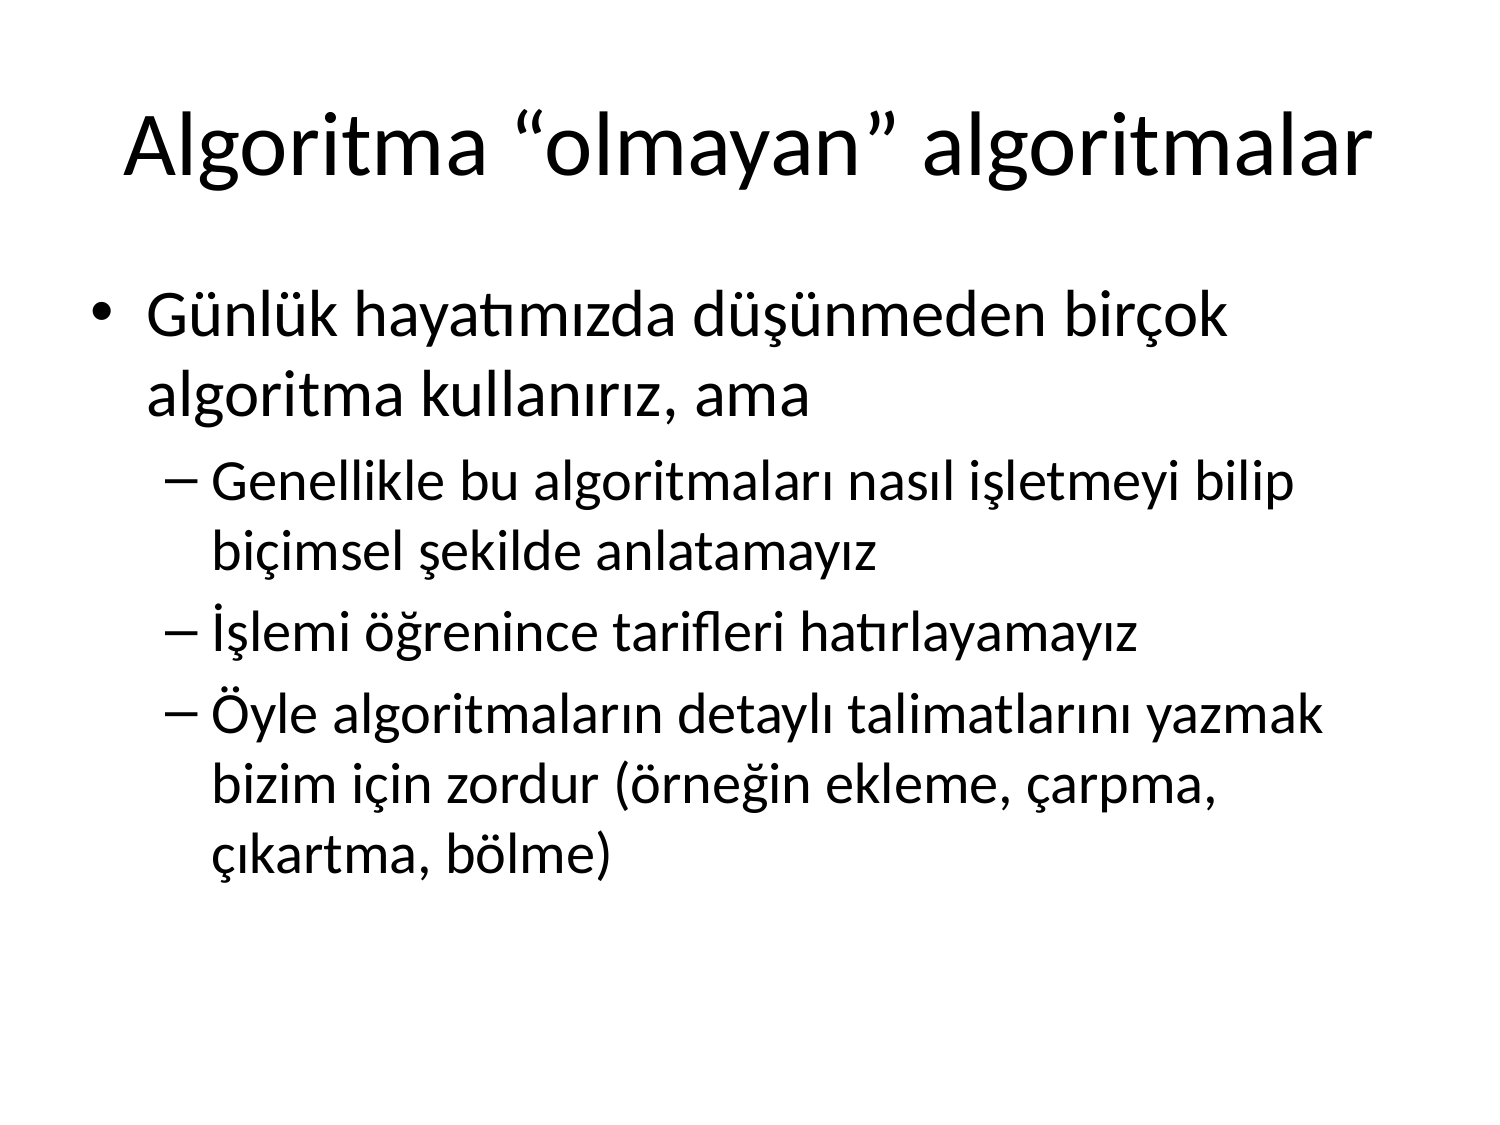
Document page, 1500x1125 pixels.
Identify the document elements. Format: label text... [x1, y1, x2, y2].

title Algoritma “olmayan” algoritmalar [74, 44, 1426, 233]
list Günlük hayatımızda düşünmeden birçok algoritma kullanırız, ama Genellikle bu algoritmaları nasıl işletmeyi bilip biçimsel şekilde anlatamayız İşlemi öğrenince tarifleri hatırlayamayız Öyle algoritmaların detaylı talimatlarını yazmak bizim için zordur (örneğin ekleme, çarpma, çıkartma, bölme) [74, 262, 1426, 1006]
